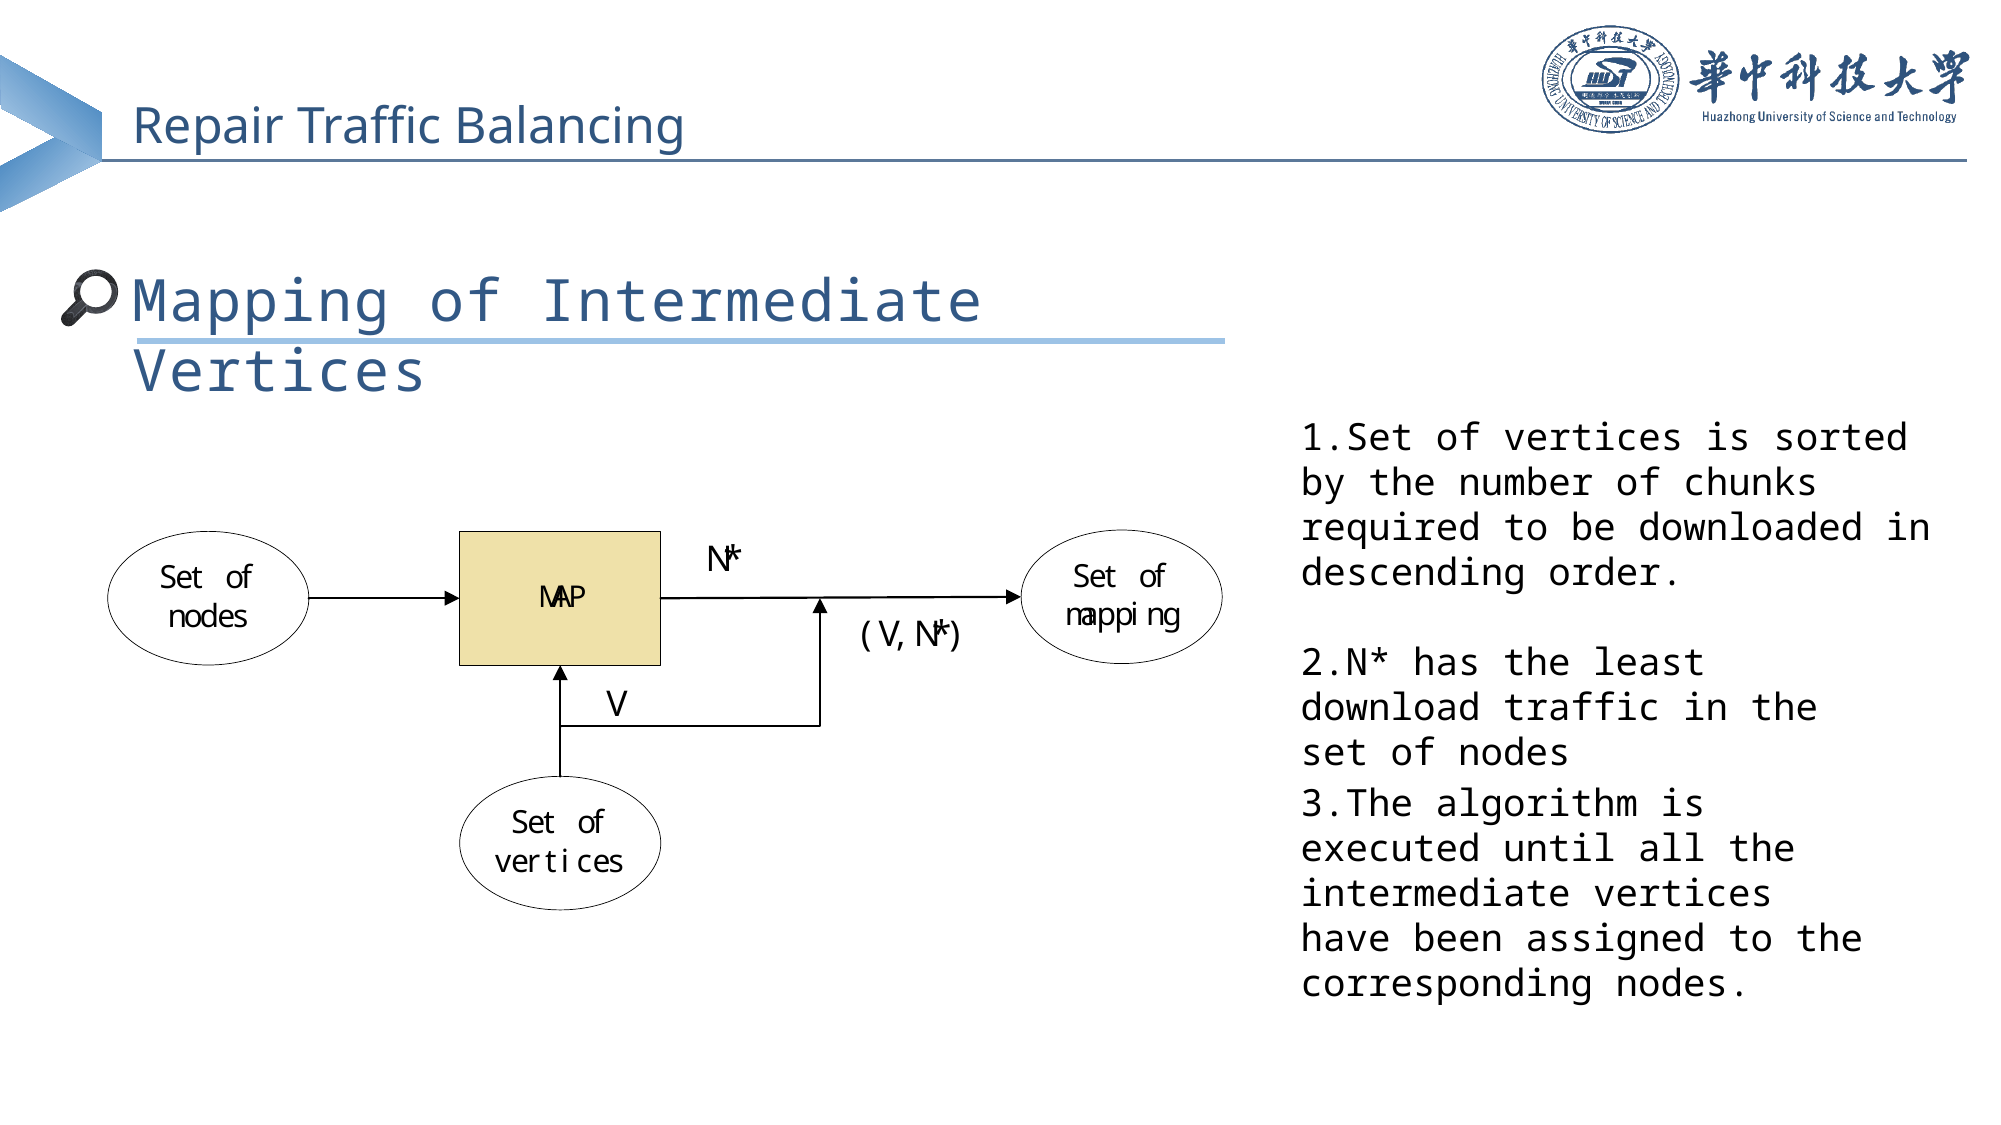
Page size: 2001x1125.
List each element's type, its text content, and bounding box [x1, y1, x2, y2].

text_box [61, 269, 119, 327]
text_box 2.N* has the least download traffic in the set of nodes [1285, 630, 1896, 771]
text_box Mapping of Intermediate Vertices [118, 255, 1255, 410]
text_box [50, 473, 1277, 965]
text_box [0, 55, 102, 212]
picture [1528, 0, 1986, 155]
text_box 3.The algorithm is executed until all the intermediate vertices have been assigned to the corresponding nodes. [1285, 771, 1896, 1011]
text_box Repair Traffic Balancing [118, 85, 1118, 160]
text_box 1.Set of vertices is sorted by the number of chunks required to be downloaded in descending order. [1285, 405, 1986, 601]
